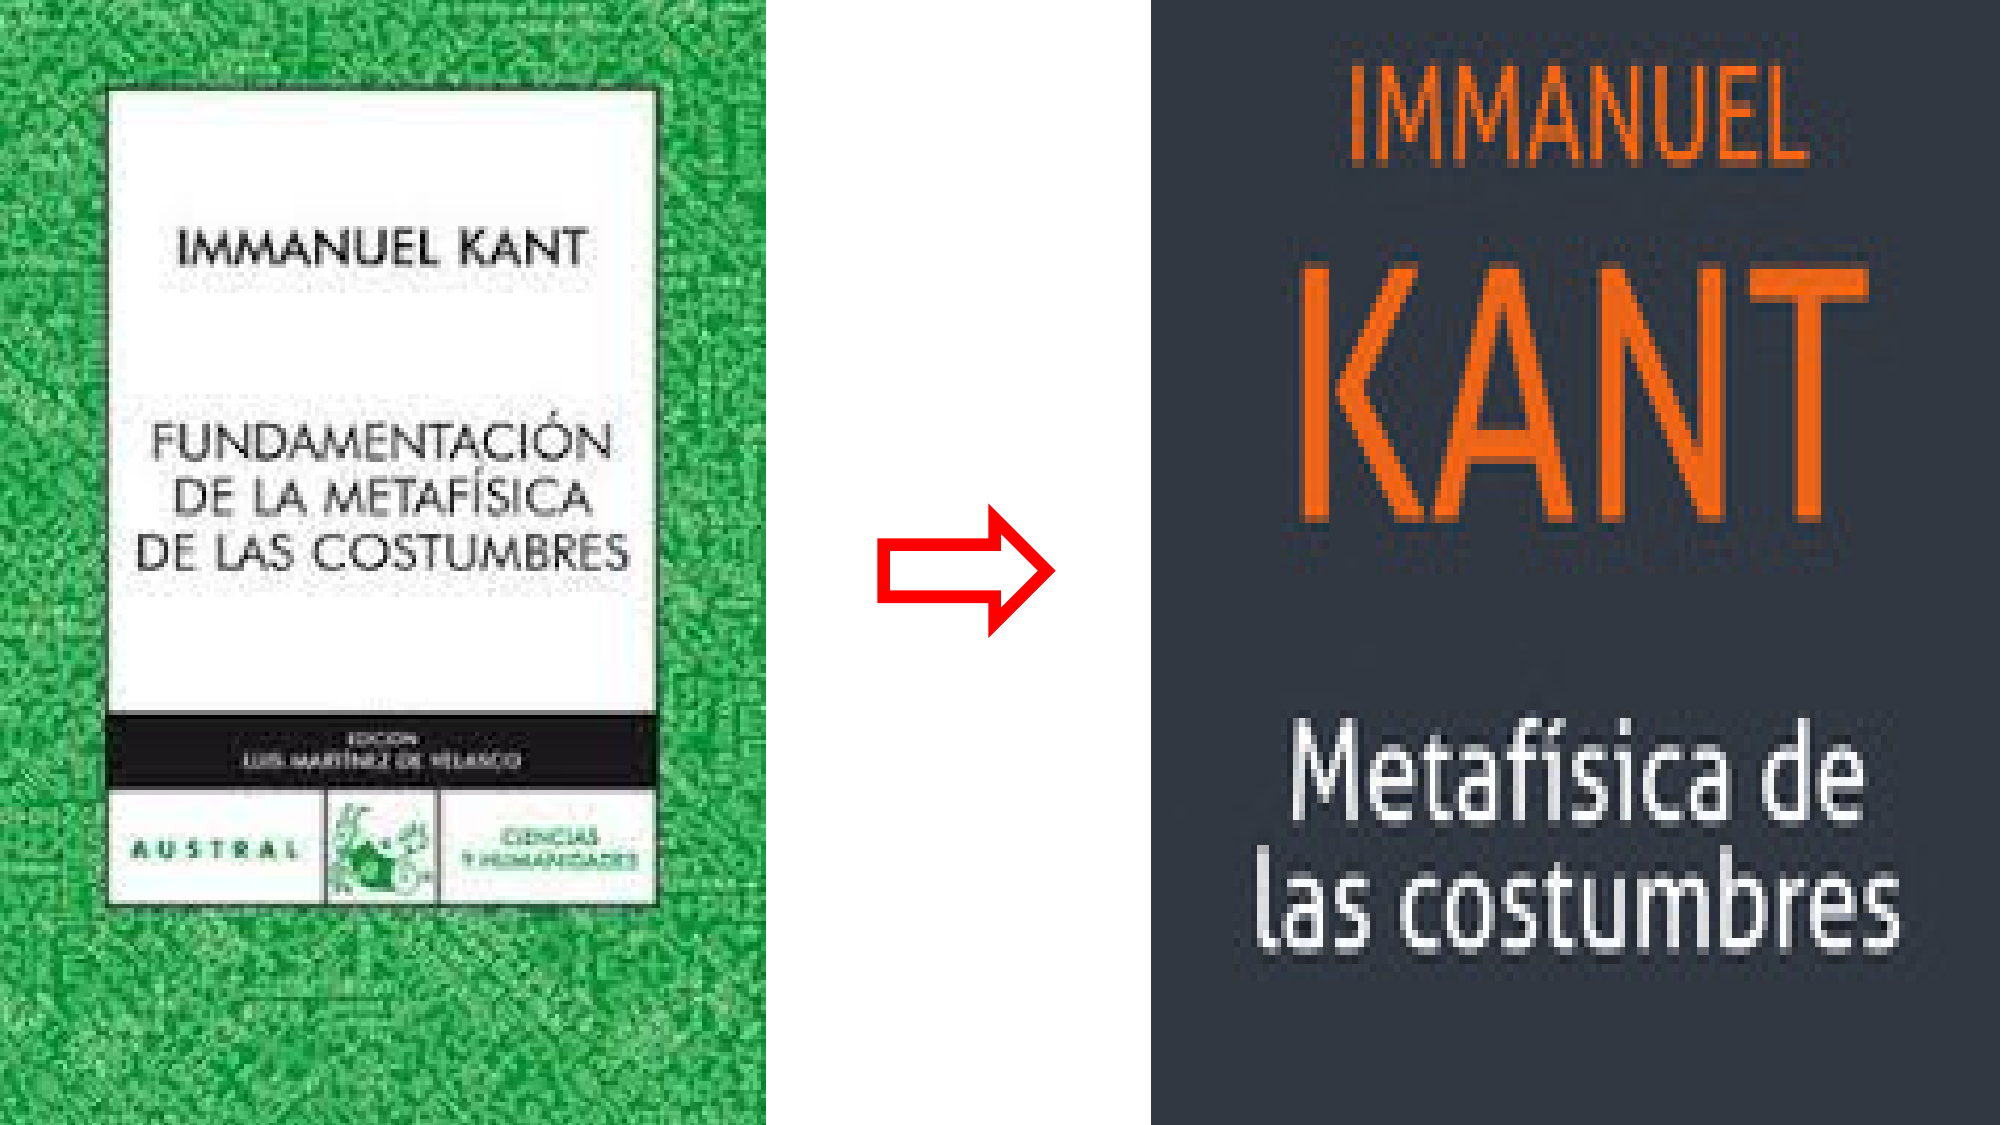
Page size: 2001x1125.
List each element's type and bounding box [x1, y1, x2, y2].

picture [0, 0, 766, 1125]
picture [1151, 0, 2000, 1125]
text_box [882, 516, 1049, 626]
